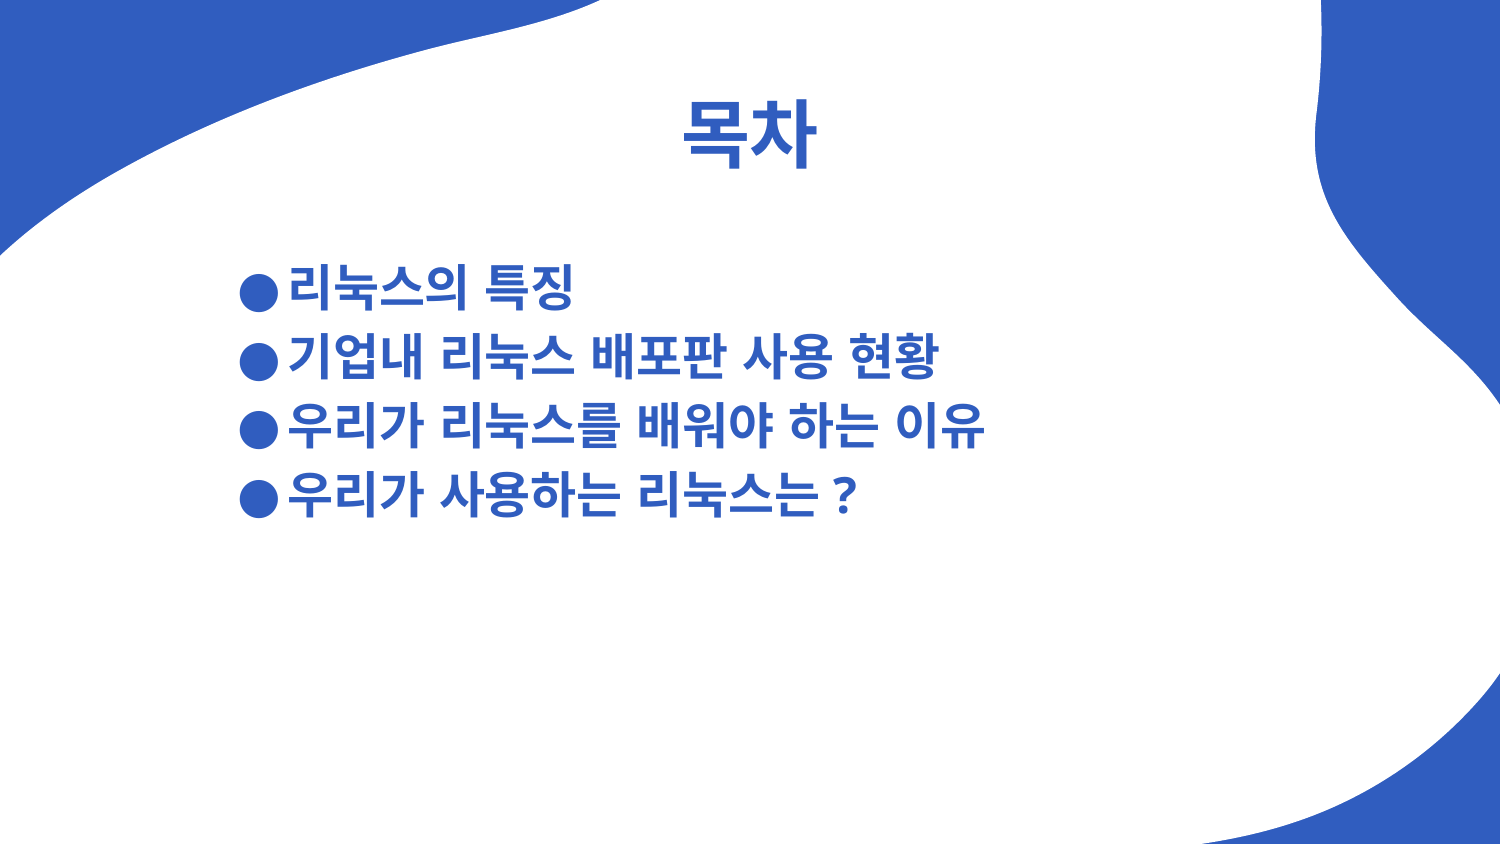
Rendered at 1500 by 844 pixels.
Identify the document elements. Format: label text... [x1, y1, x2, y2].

text_box 리눅스의 특징 기업내 리눅스 배포판 사용 현황 우리가 리눅스를 배워야 하는 이유 우리가 사용하는 리눅스는? [197, 232, 1209, 716]
title 목차 [51, 72, 1449, 167]
